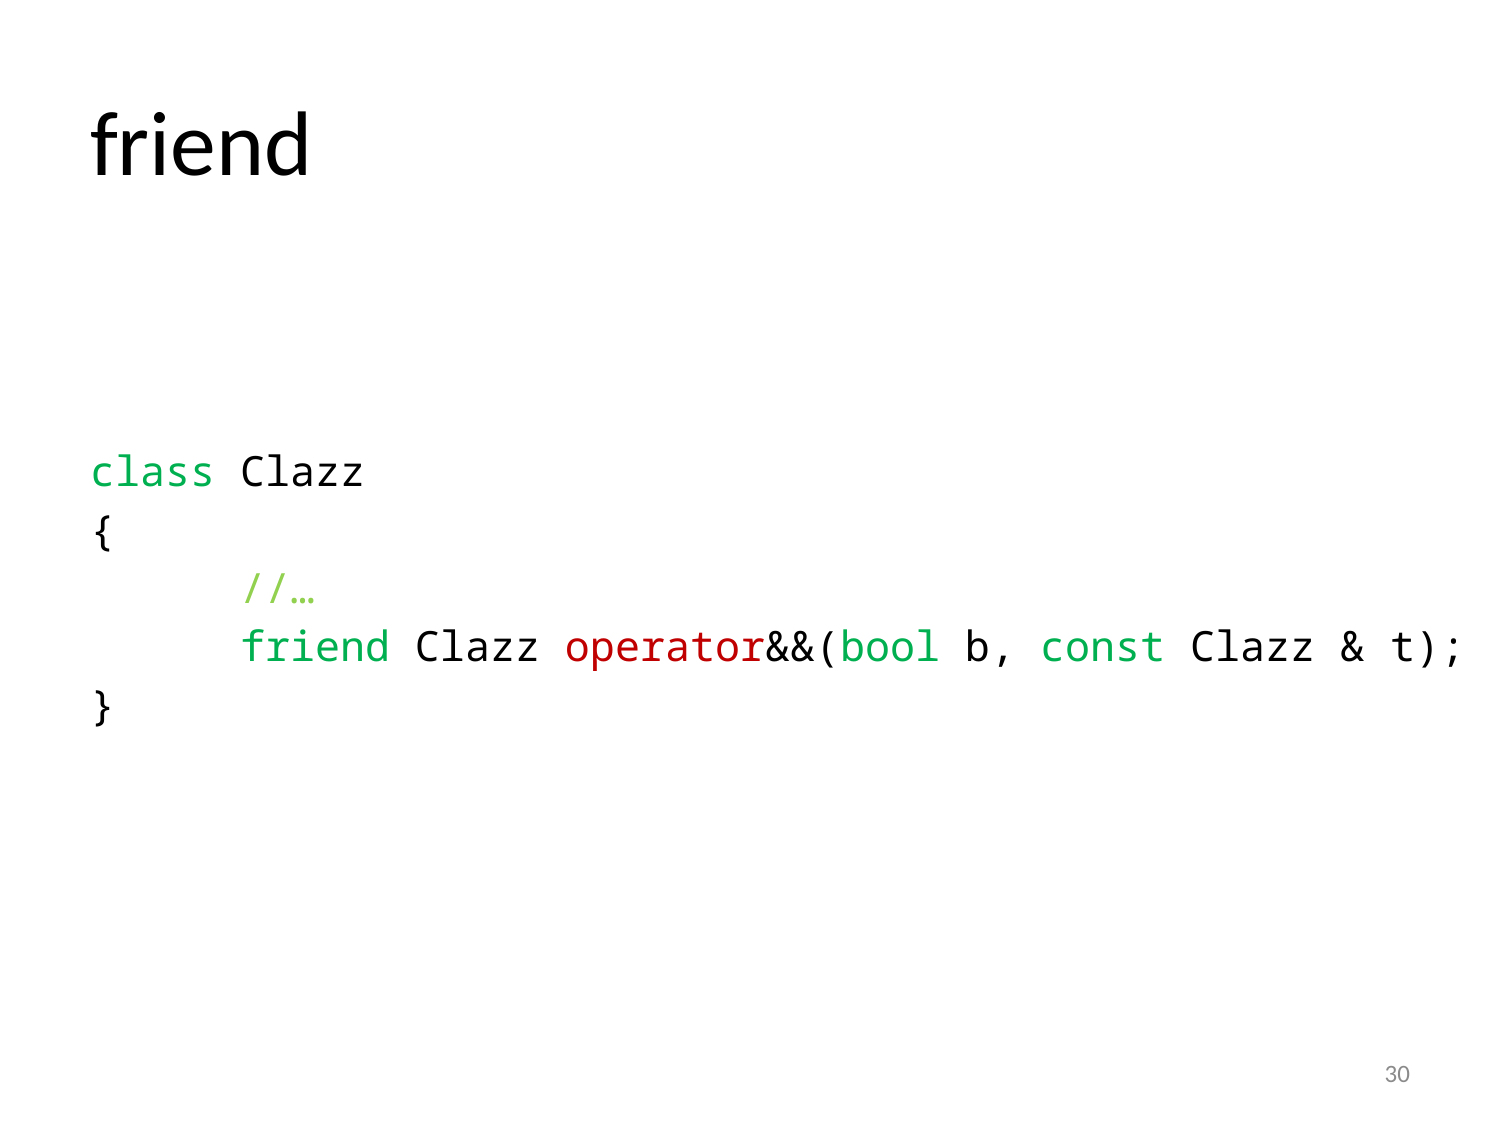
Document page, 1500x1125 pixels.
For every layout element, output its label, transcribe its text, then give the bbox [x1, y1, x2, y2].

slide_number 30 [1074, 1042, 1425, 1103]
title friend [74, 44, 1426, 233]
list class Clazz { //… friend Clazz operator&&(bool b, const Clazz & t); } [74, 262, 1500, 1006]
